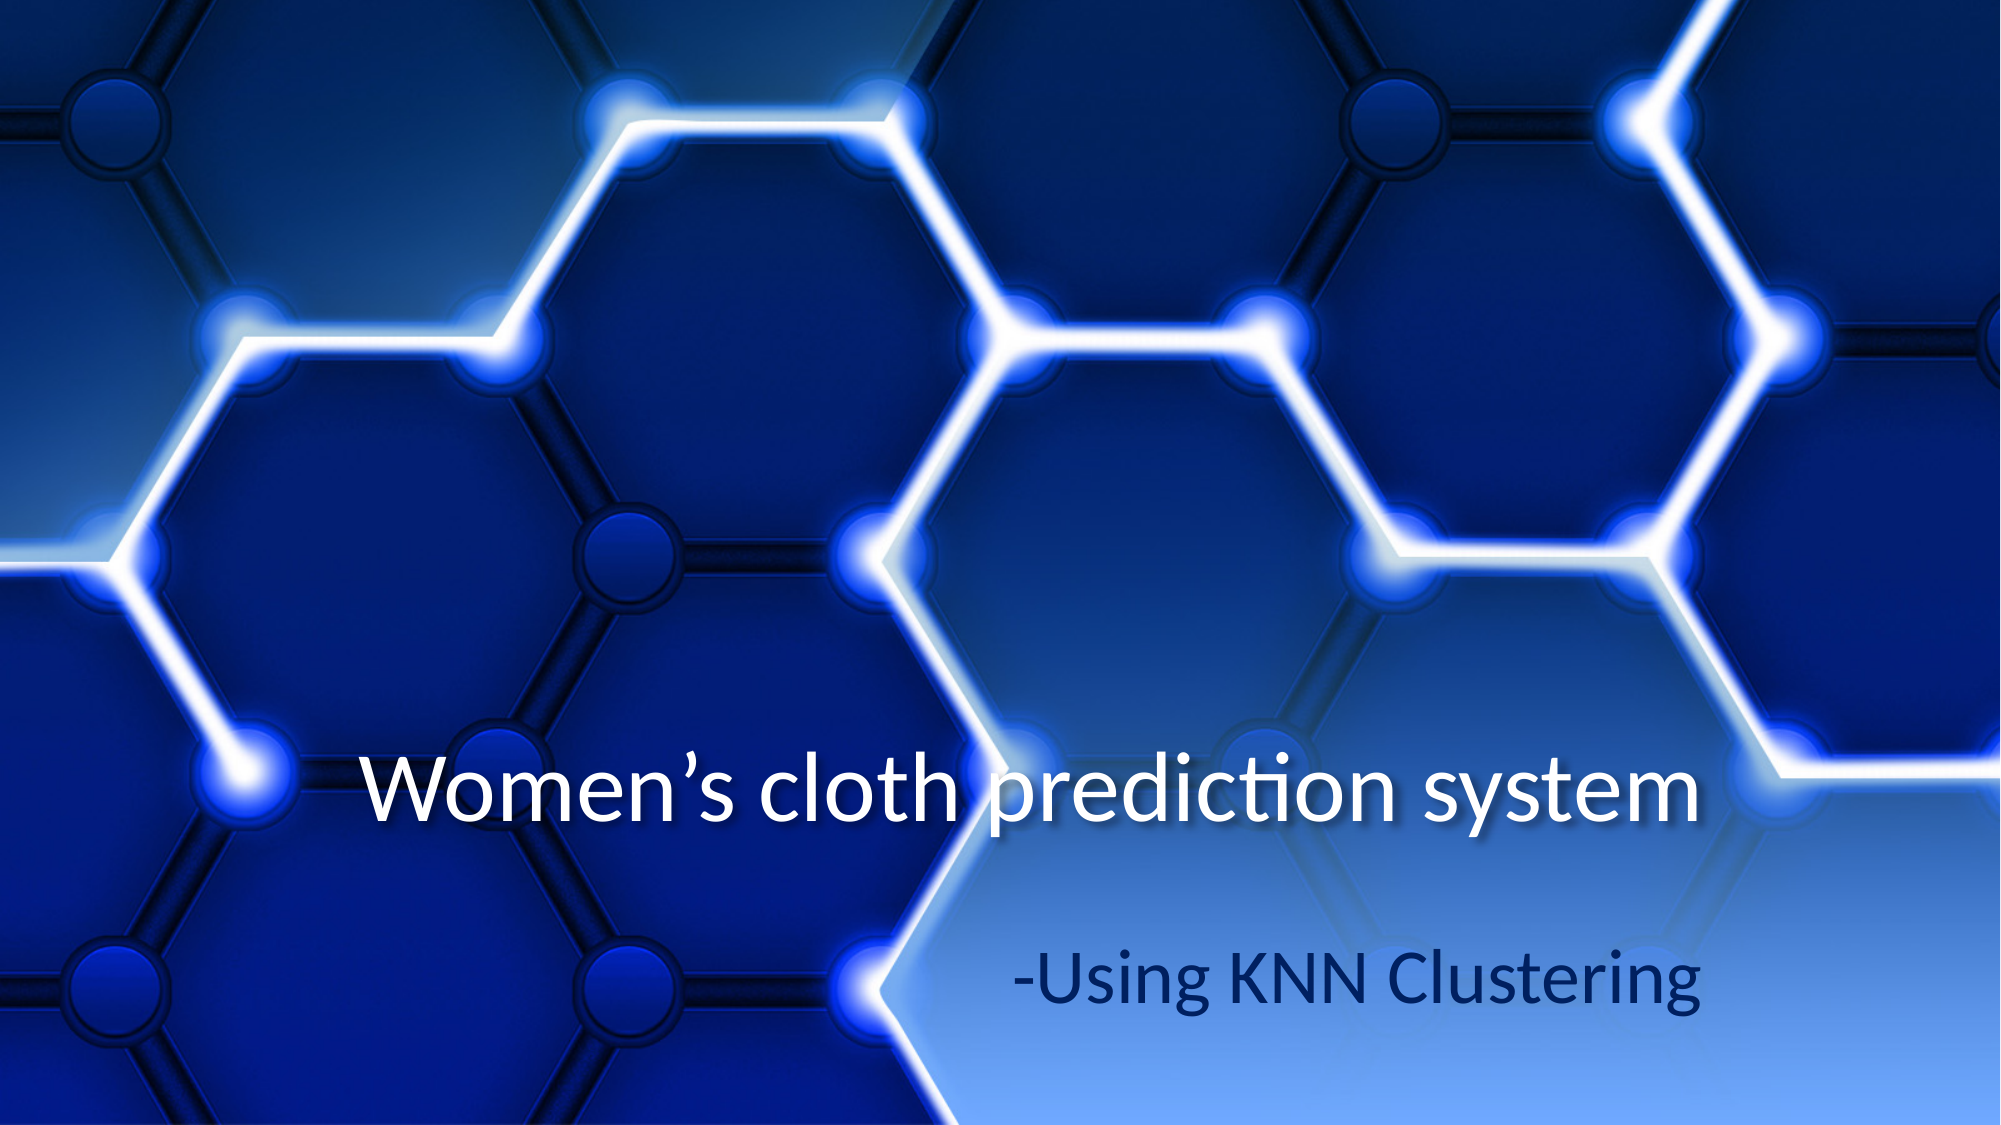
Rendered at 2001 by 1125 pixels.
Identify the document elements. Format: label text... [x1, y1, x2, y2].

title Women’s cloth prediction system [103, 645, 1720, 918]
picture [0, 0, 2001, 1125]
subtitle -Using KNN Clustering [103, 917, 1718, 1067]
